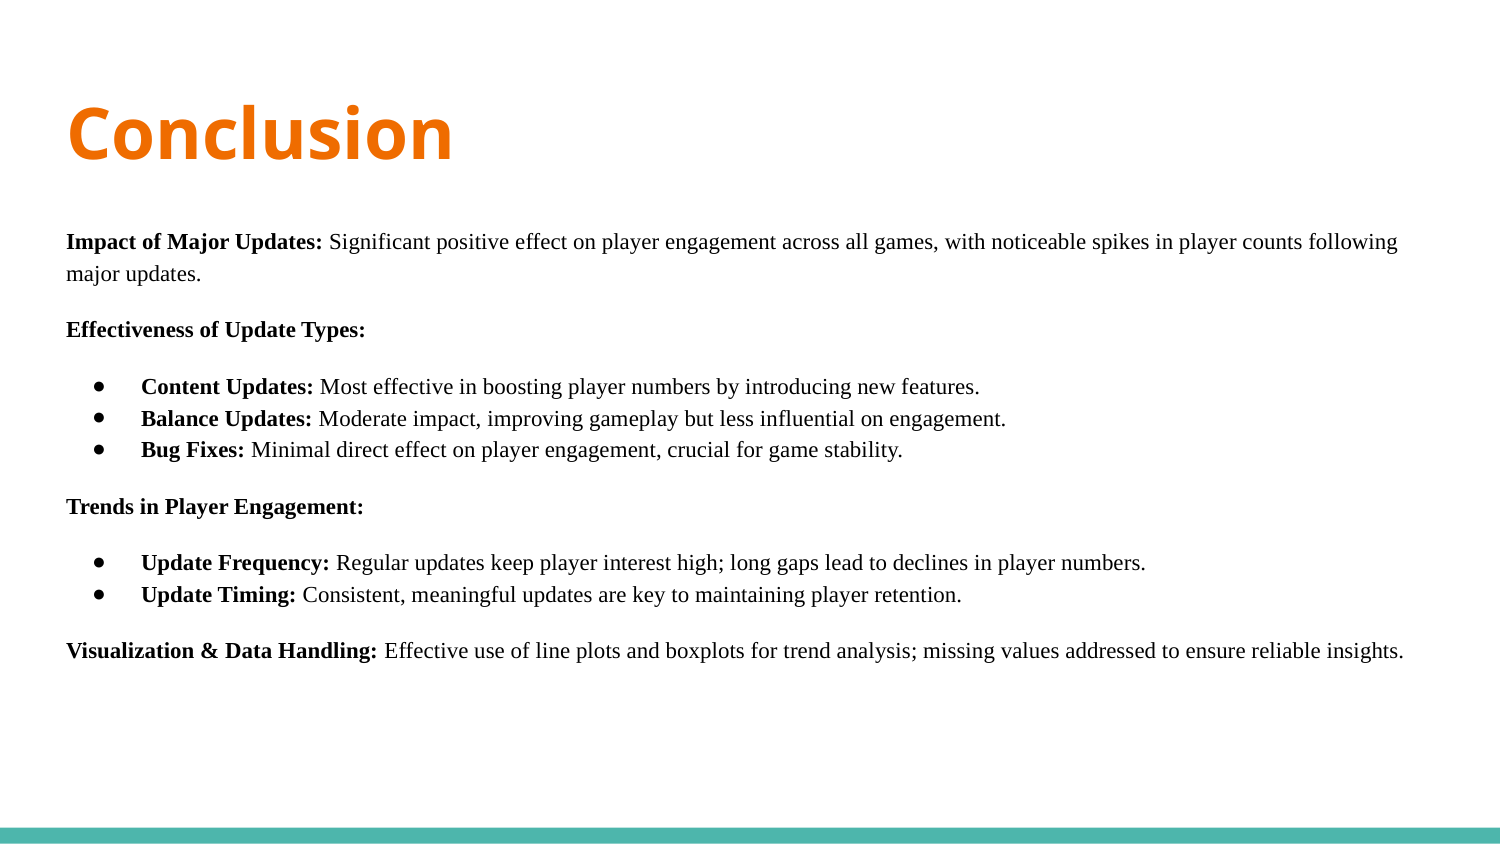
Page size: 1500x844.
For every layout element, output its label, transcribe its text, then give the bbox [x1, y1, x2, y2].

list Impact of Major Updates: Significant positive effect on player engagement across all games, with noticeable spikes in player counts following major updates. Effectiveness of Update Types: Content Updates: Most effective in boosting player numbers by introducing new features. Balance Updates: Moderate impact, improving gameplay but less influential on engagement. Bug Fixes: Minimal direct effect on player engagement, crucial for game stability. Trends in Player Engagement: Update Frequency: Regular updates keep player interest high; long gaps lead to declines in player numbers. Update Timing: Consistent, meaningful updates are key to maintaining player retention. Visualization & Data Handling: Effective use of line plots and boxplots for trend analysis; missing values addressed to ensure reliable insights. [51, 207, 1449, 750]
title Conclusion [51, 72, 1449, 189]
